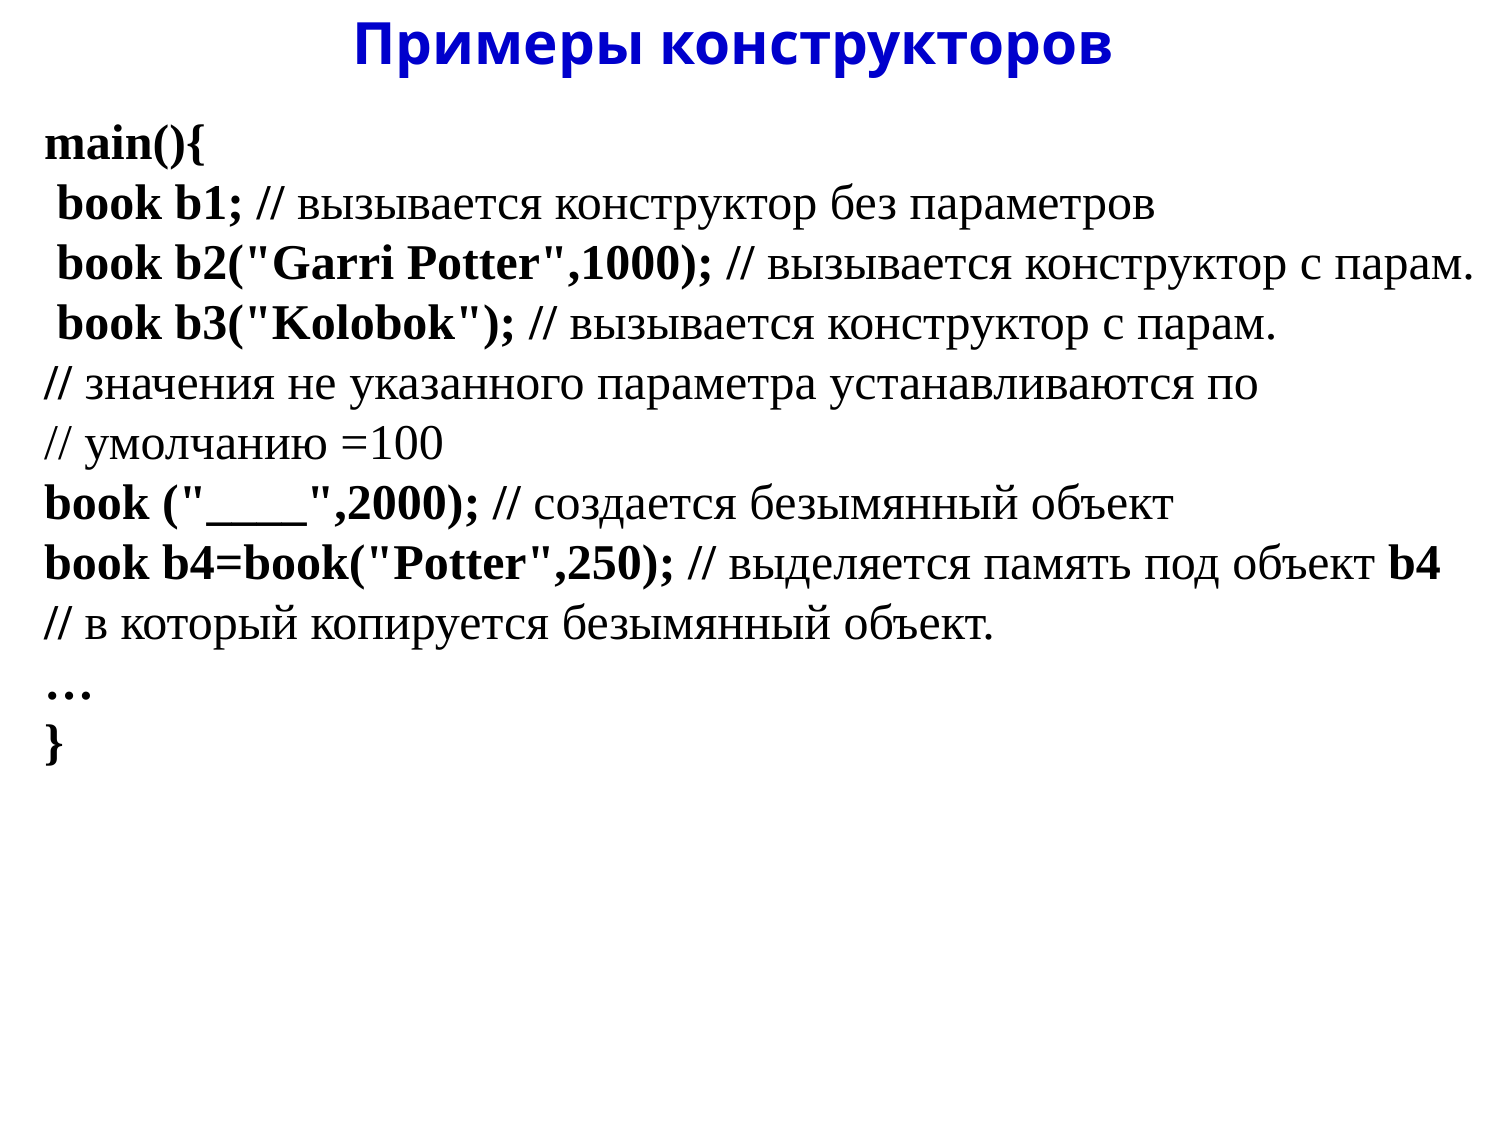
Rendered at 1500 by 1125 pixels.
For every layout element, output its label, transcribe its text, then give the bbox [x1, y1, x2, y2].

title Примеры конструкторов [96, 0, 1372, 83]
text_box main(){ book b1; // вызывается конструктор без параметров book b2("Garri Potter",1000); // вызывается конструктор с парам. book b3("Kolobok"); // вызывается конструктор с парам. // значения не указанного параметра устанавливаются по // умолчанию =100 book ("____",2000); // создается безымянный объект book b4=book("Potter",250); // вы­деляется память под объект b4 // в который копируется безымянный объект. … } [0, 102, 1500, 837]
